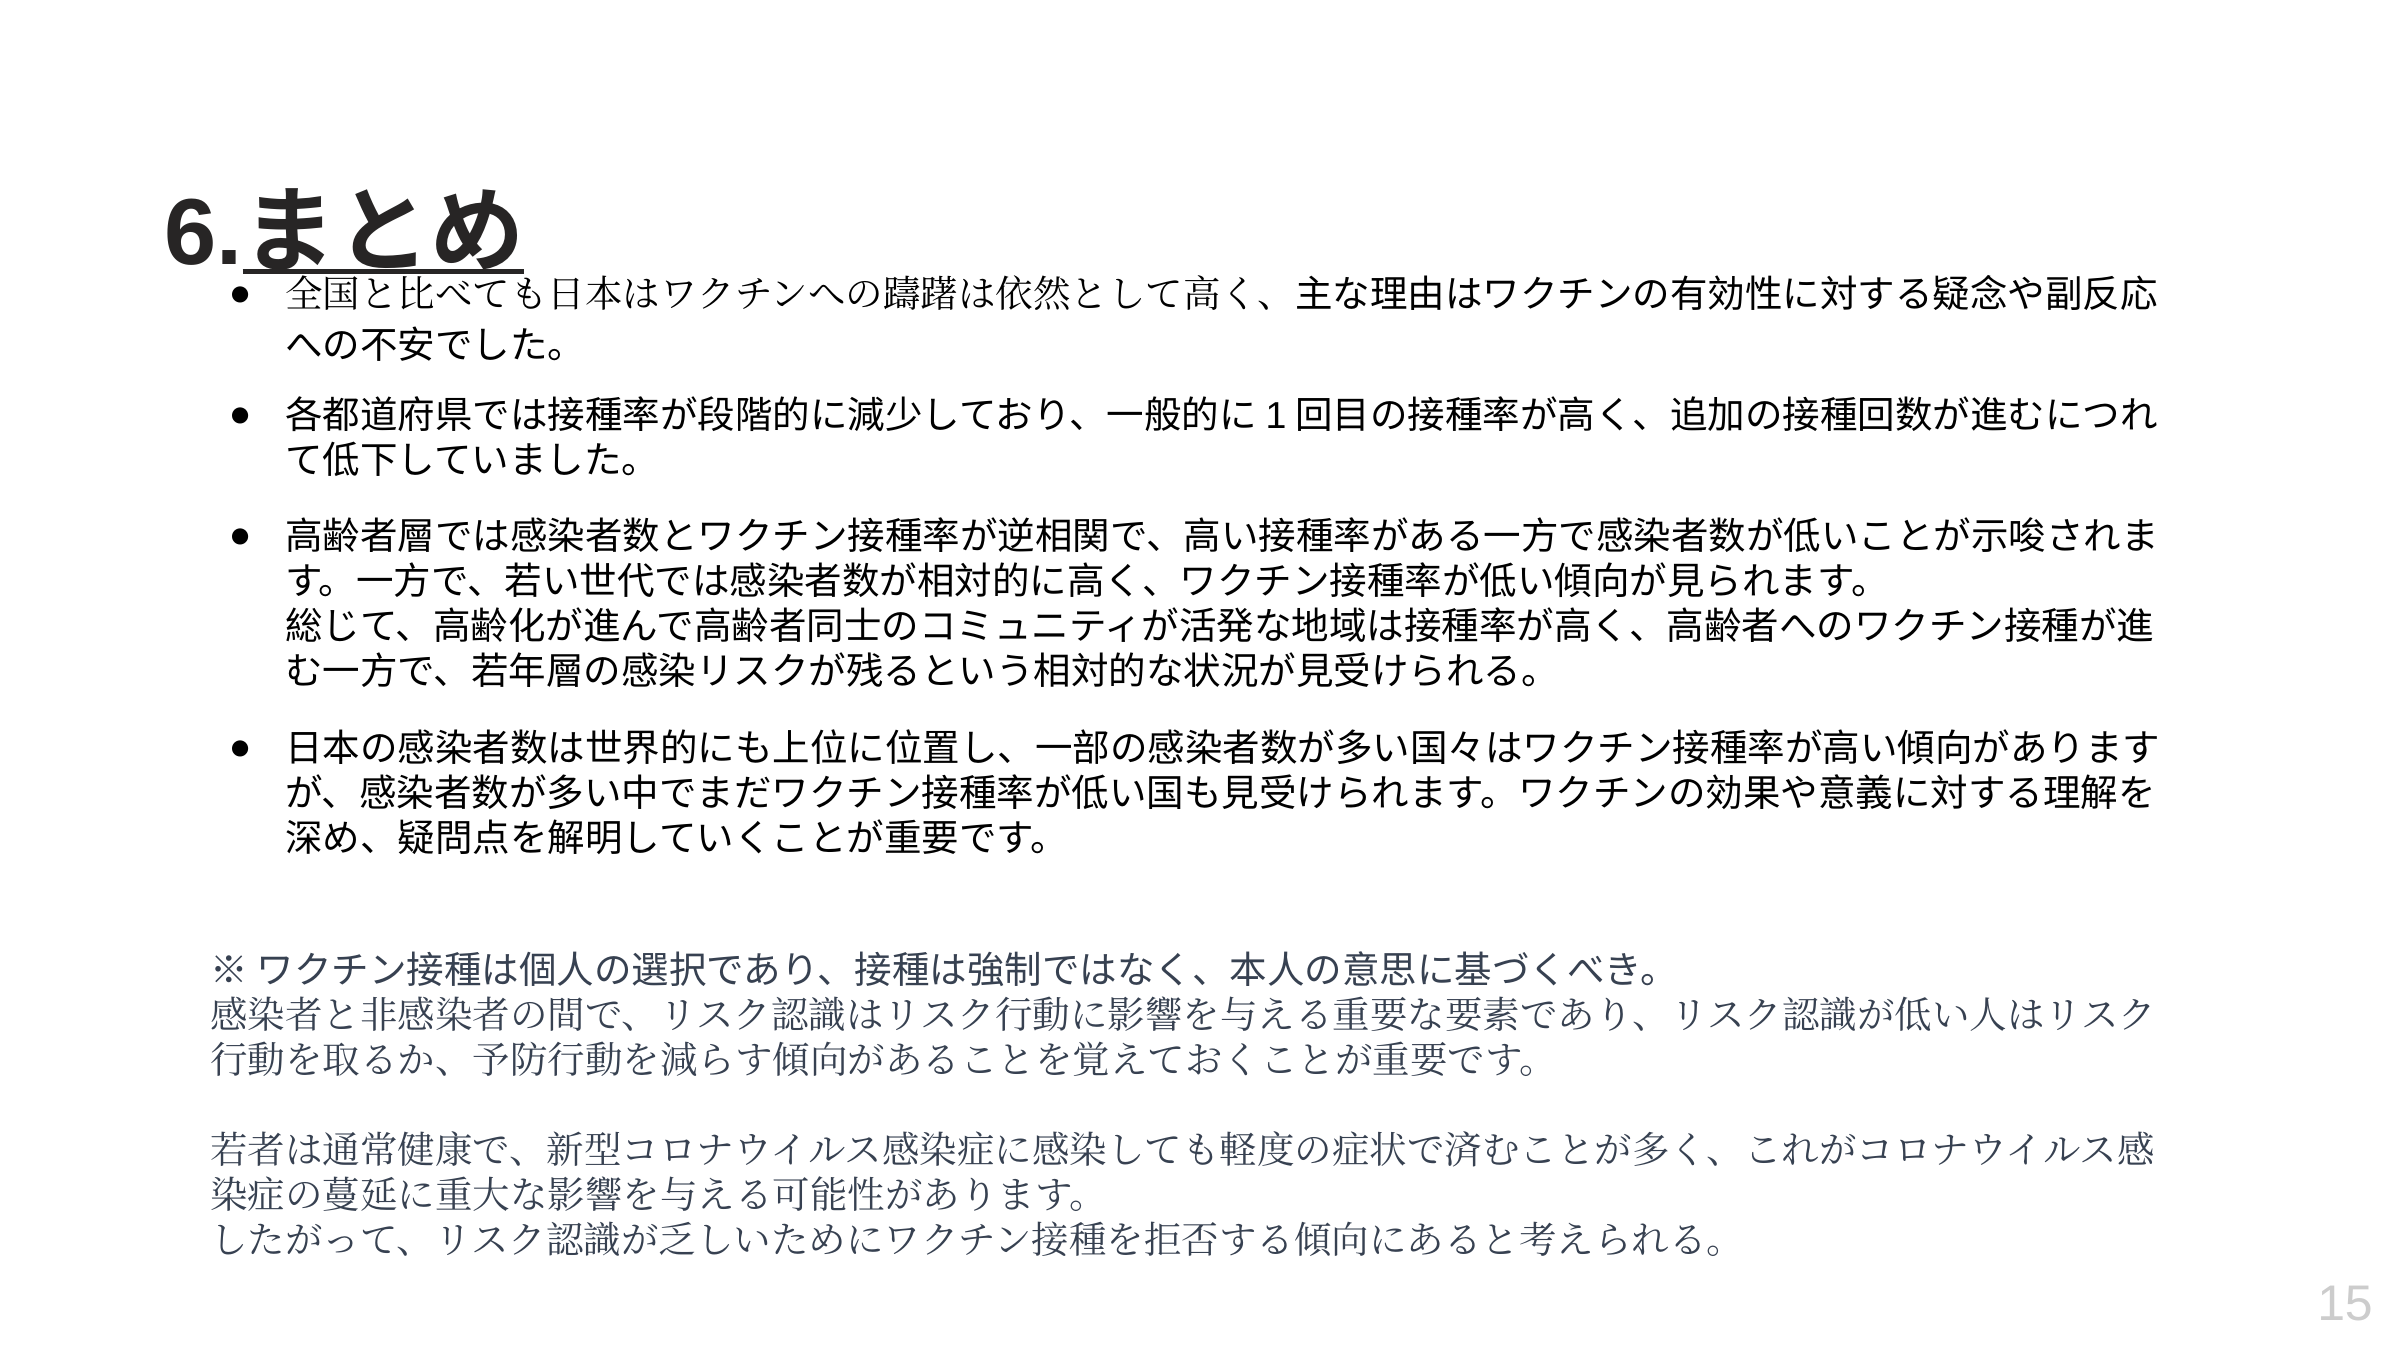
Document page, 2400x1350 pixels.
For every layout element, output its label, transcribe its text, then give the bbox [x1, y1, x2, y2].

text_box 各都道府県では接種率が段階的に減少しており、一般的に1回目の接種率が高く、追加の接種回数が進むにつれて低下していました。 [195, 382, 2205, 496]
text_box 全国と比べても日本はワクチンへの躊躇は依然として高く、主な理由はワクチンの有効性に対する疑念や副反応への不安でした。 [195, 247, 2205, 382]
text_box 高齢者層では感染者数とワクチン接種率が逆相関で、高い接種率がある一方で感染者数が低いことが示唆されます。一方で、若い世代では感染者数が相対的に高く、ワクチン接種率が低い傾向が見られます。 総じて、高齢化が進んで高齢者同士のコミュニティが活発な地域は接種率が高く、高齢者へのワクチン接種が進む一方で、若年層の感染リスクが残るという相対的な状況が見受けられる。 [195, 497, 2205, 707]
text_box まとめ [149, 95, 550, 207]
text_box 日本の感染者数は世界的にも上位に位置し、一部の感染者数が多い国々はワクチン接種率が高い傾向がありますが、感染者数が多い中でまだワクチン接種率が低い国も見受けられます。ワクチンの効果や意義に対する理解を深め、疑問点を解明していくことが重要です。 [195, 709, 2205, 875]
text_box 15 [2288, 1255, 2400, 1346]
text_box ※ワクチン接種は個人の選択であり、接種は強制ではなく、本人の意思に基づくべき。 感染者と非感染者の間で、リスク認識はリスク行動に影響を与える重要な要素であり、リスク認識が低い人はリスク行動を取るか、予防行動を減らす傾向があることを覚えておくことが重要です。 若者は通常健康で、新型コロナウイルス感染症に感染しても軽度の症状で済むことが多く、これがコロナウイルス感染症の蔓延に重大な影響を与える可能性があります。 したがって、リスク認識が乏しいためにワクチン接種を拒否する傾向にあると考えられる。 [195, 931, 2205, 1277]
